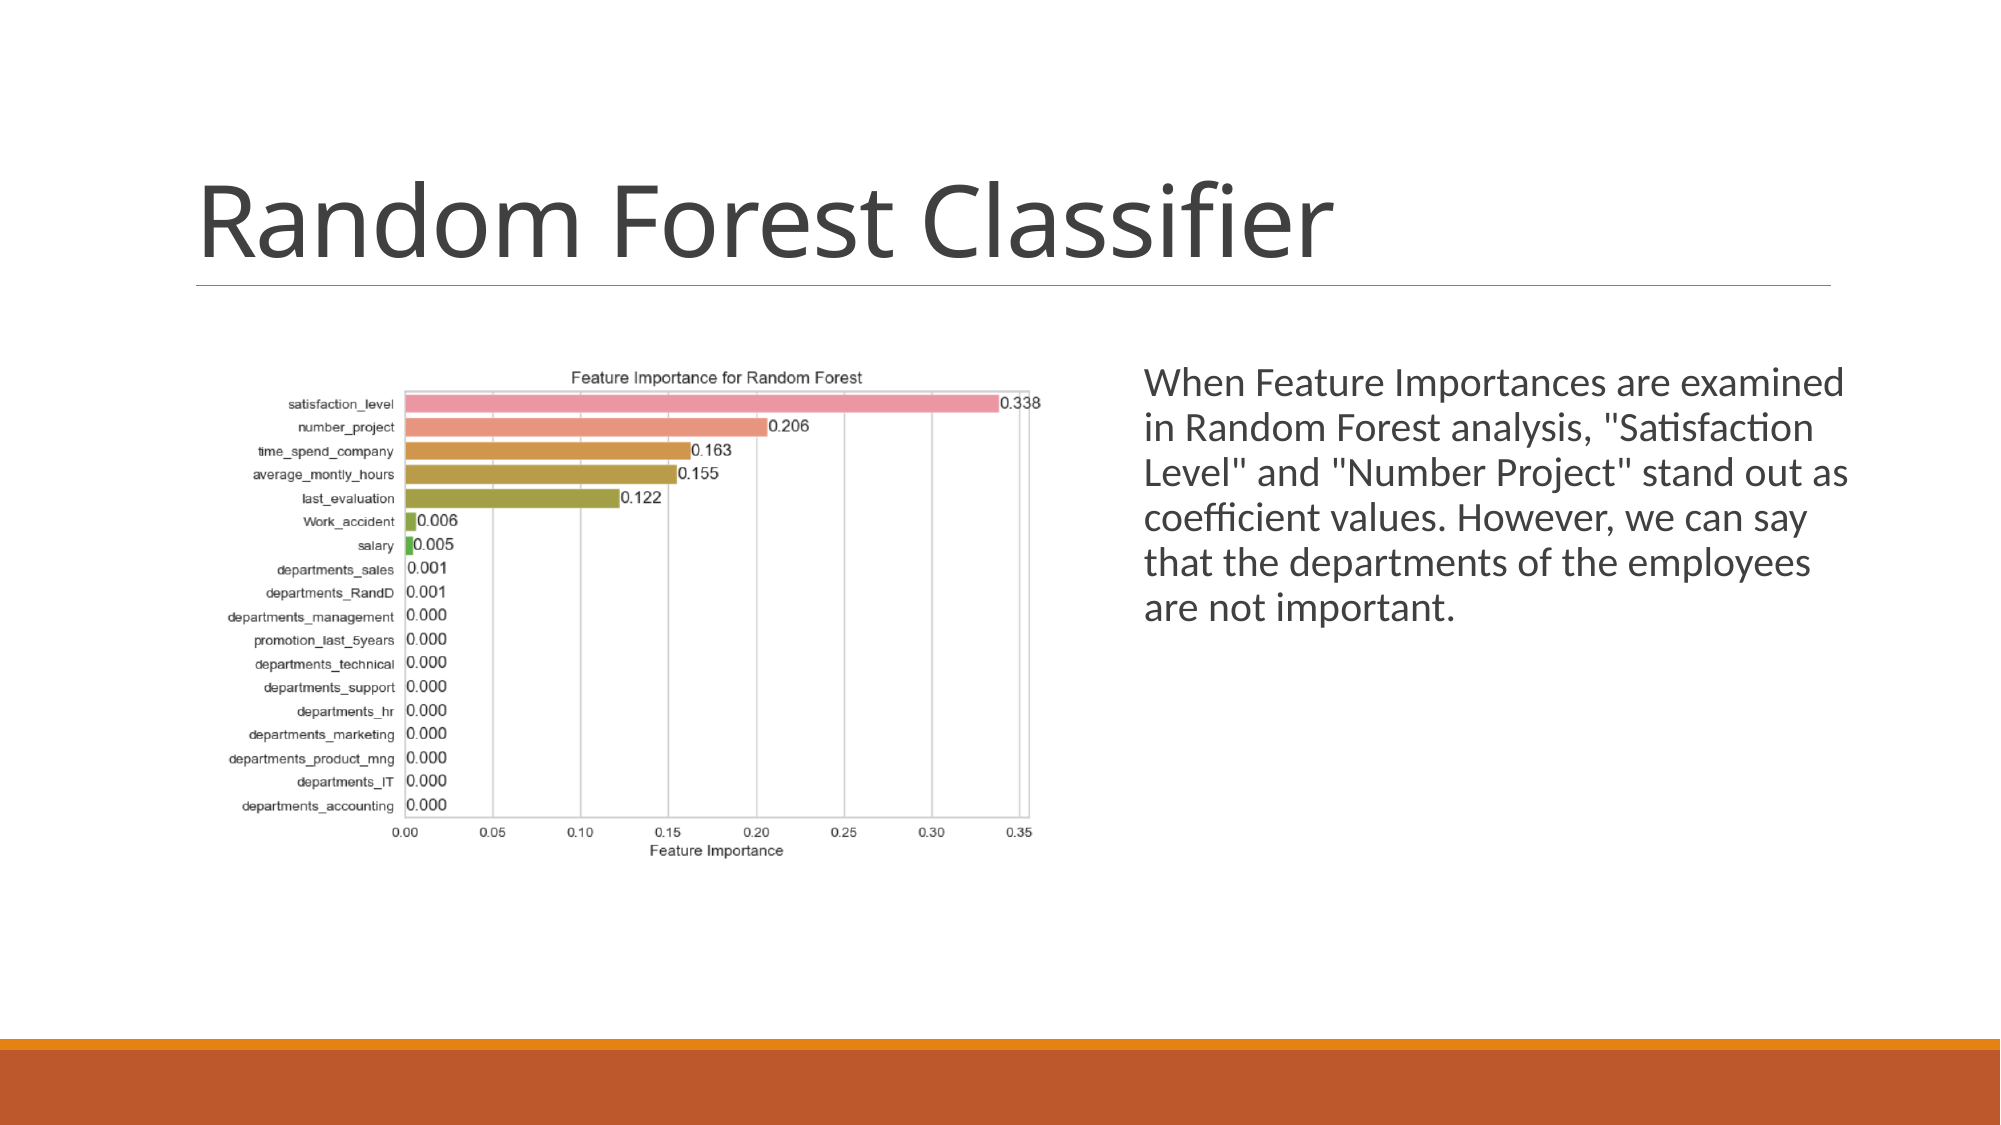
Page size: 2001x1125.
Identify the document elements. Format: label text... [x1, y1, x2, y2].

list When Feature Importances are examined in Random Forest analysis, "Satisfaction Level" and "Number Project" stand out as coefficient values. However, we can say that the departments of the employees are not important. [1129, 353, 1870, 820]
picture [211, 352, 1087, 871]
title Random Forest Classifier [180, 47, 1830, 285]
